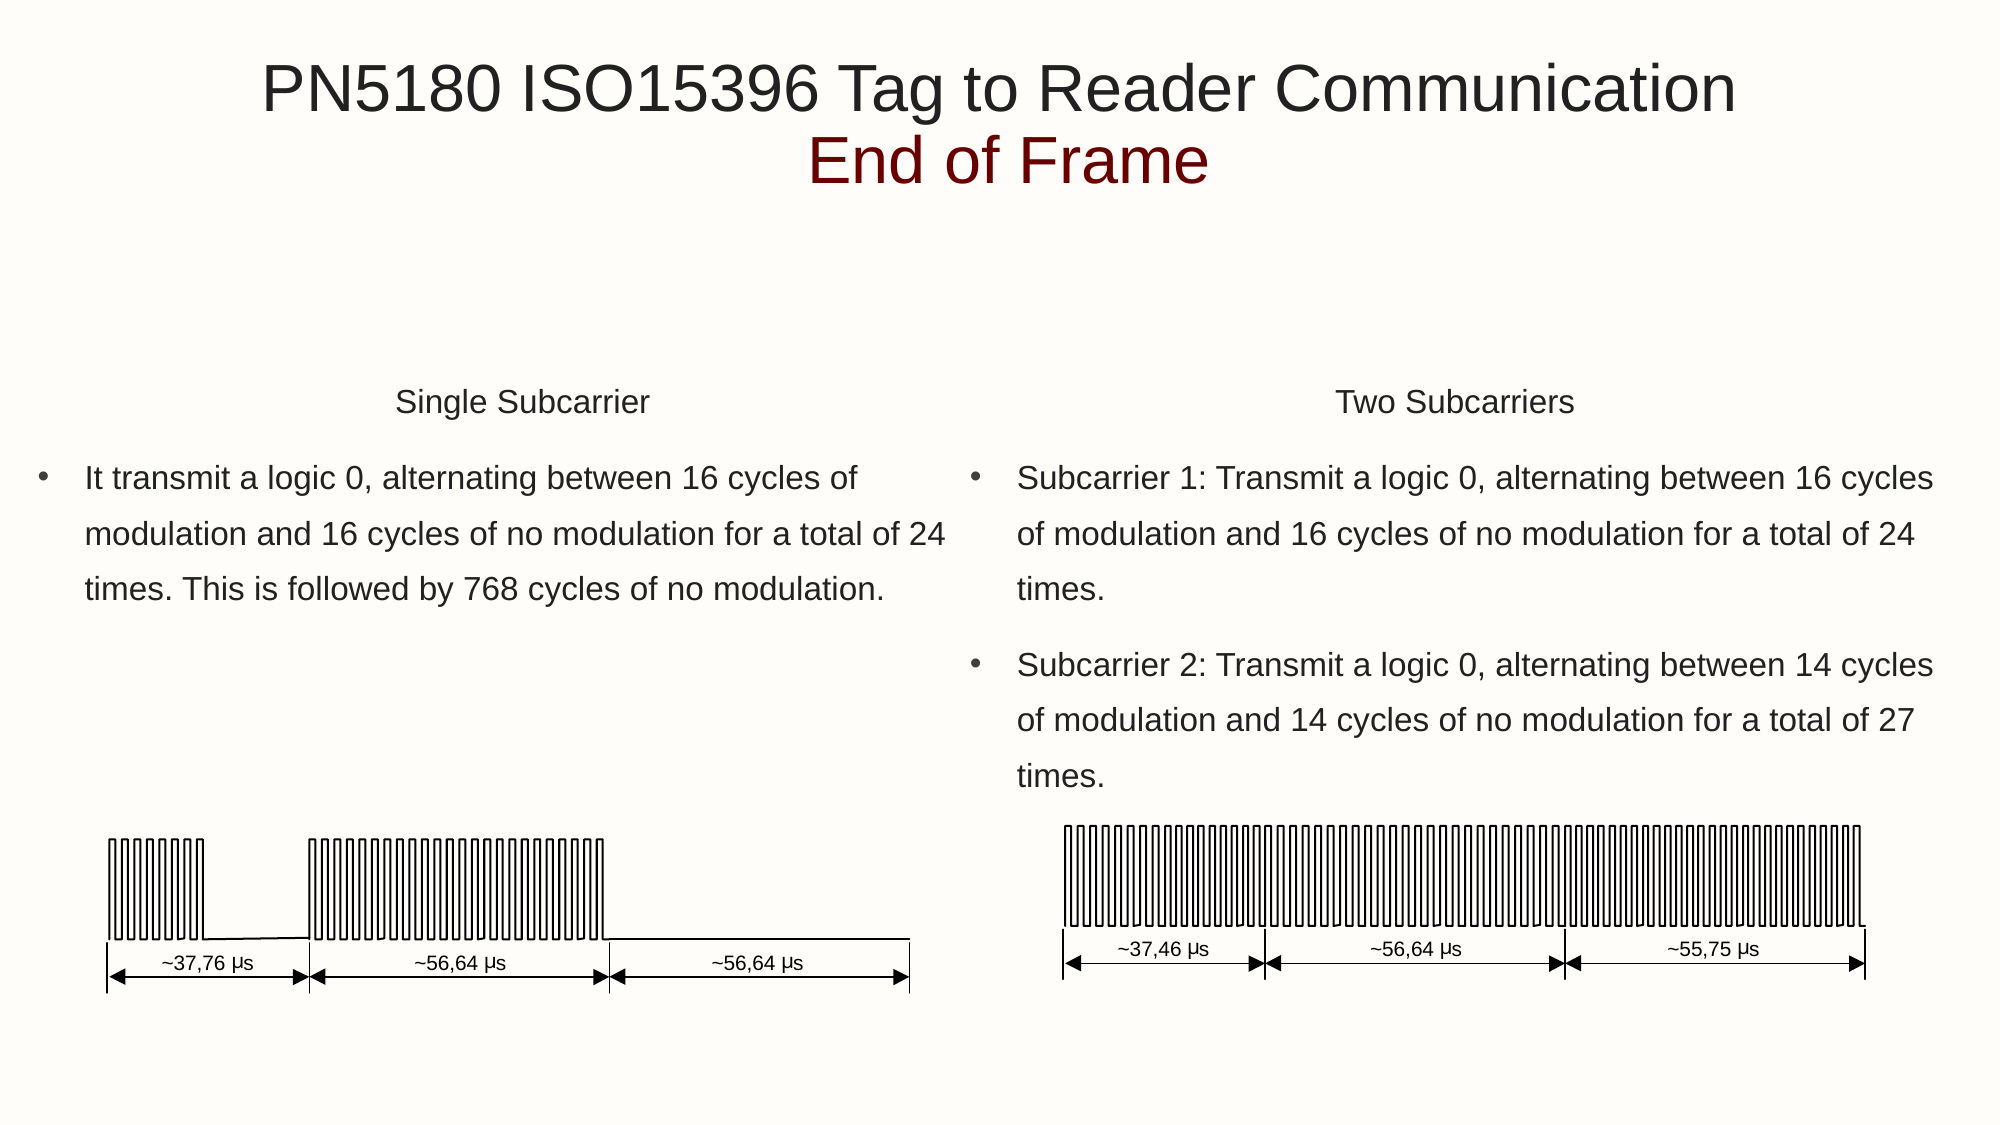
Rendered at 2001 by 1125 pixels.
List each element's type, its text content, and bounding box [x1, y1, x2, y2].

title PN5180 ISO15396 Tag to Reader Communication End of Frame [137, 59, 1863, 192]
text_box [107, 839, 910, 993]
text_box Single Subcarrier It transmit a logic 0, alternating between 16 cycles of modulation and 16 cycles of no modulation for a total of 24 times. This is followed by 768 cycles of no modulation. [22, 357, 955, 615]
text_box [1063, 825, 1866, 980]
text_box Two Subcarriers Subcarrier 1: Transmit a logic 0, alternating between 16 cycles of modulation and 16 cycles of no modulation for a total of 24 times. Subcarrier 2: Transmit a logic 0, alternating between 14 cycles of modulation and 14 cycles of no modulation for a total of 27 times. [955, 357, 1956, 802]
